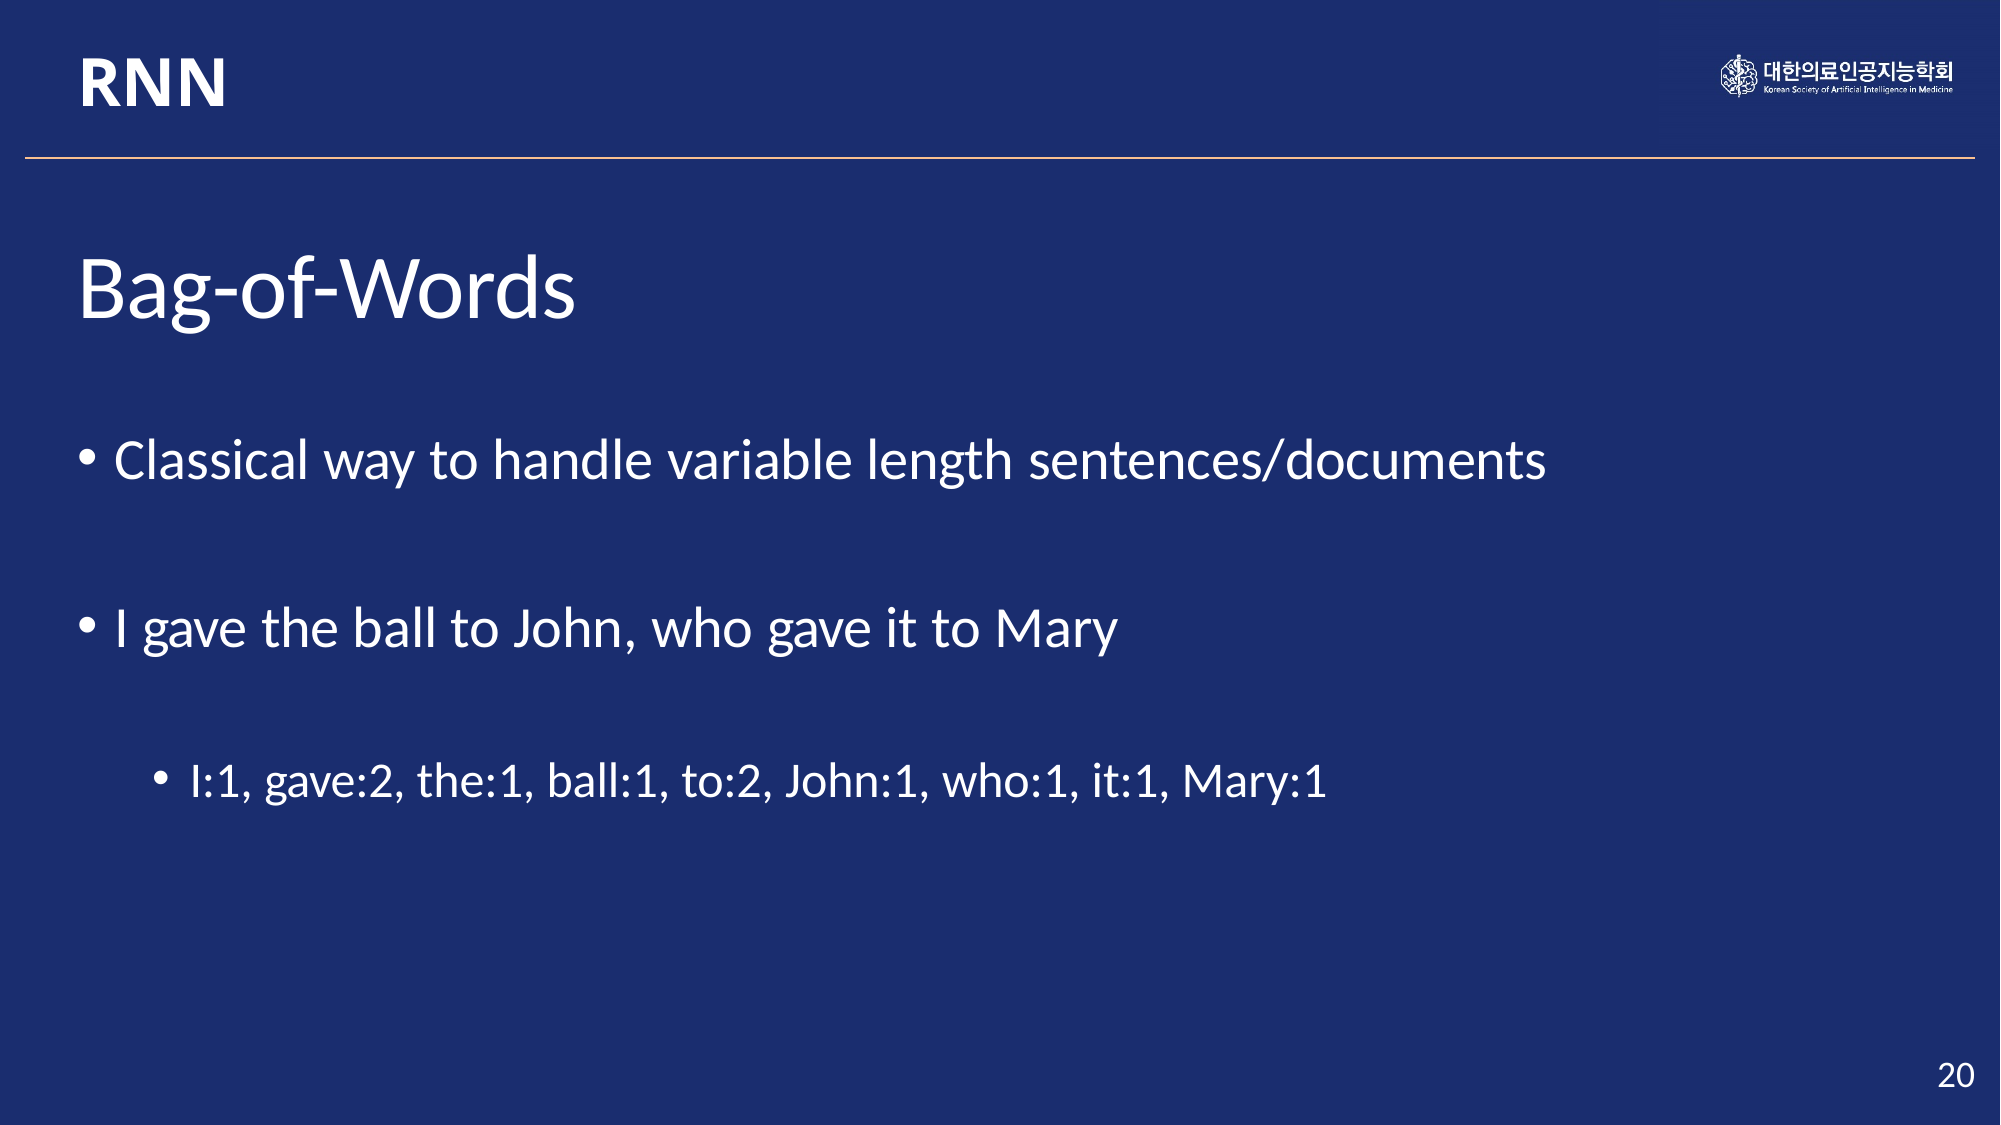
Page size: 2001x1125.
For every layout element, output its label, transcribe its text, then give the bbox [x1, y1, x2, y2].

text_box RNN [74, 37, 1438, 120]
picture [1659, 0, 2000, 150]
text_box Bag-of-Words [75, 224, 705, 337]
slide_number 20 [1925, 1050, 1975, 1125]
text_box Classical way to handle variable length sentences/documents I gave the ball to John, who gave it to Mary I:1, gave:2, the:1, ball:1, to:2, John:1, who:1, it:1, Mary:1 [75, 406, 1625, 808]
